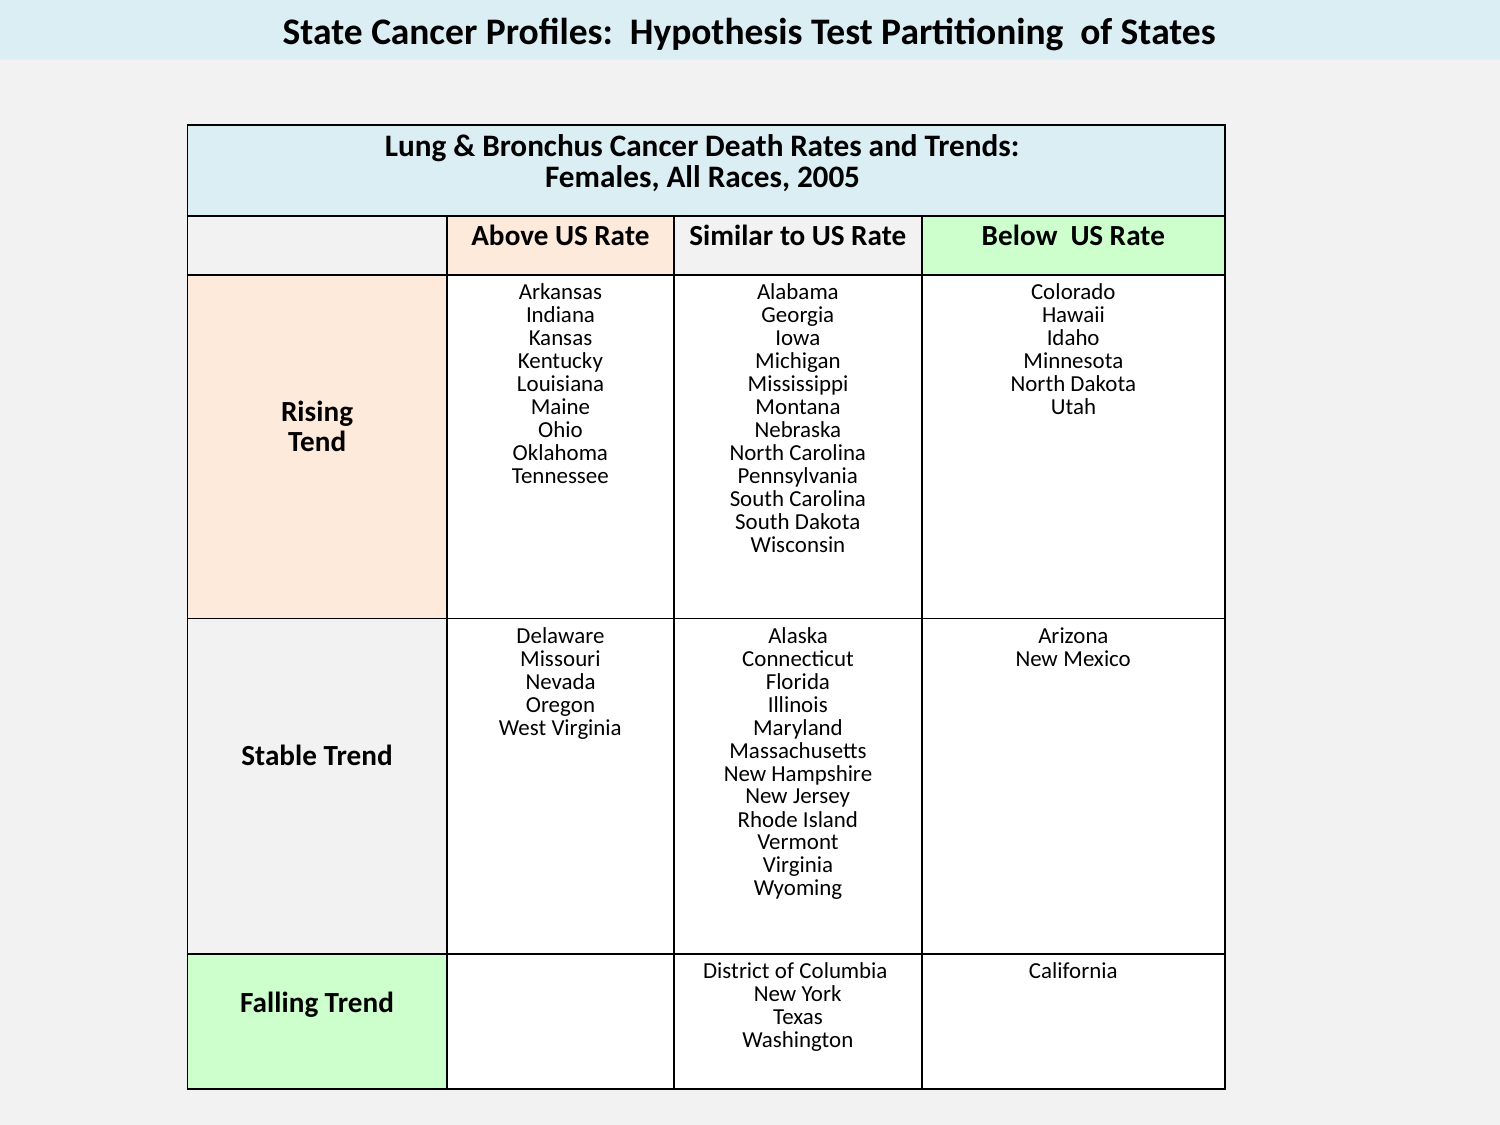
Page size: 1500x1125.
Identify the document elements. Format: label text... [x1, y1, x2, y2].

table_cell Rising Tend [188, 276, 446, 618]
table_cell Arizona New Mexico [923, 619, 1224, 953]
table_cell [448, 955, 673, 1088]
table_cell Delaware Missouri Nevada Oregon West Virginia [448, 619, 673, 953]
table_cell Falling Trend [188, 955, 446, 1088]
table_header Lung & Bronchus Cancer Death Rates and Trends: Females, All Races, 2005 [188, 126, 1224, 215]
table_cell [188, 217, 446, 274]
table_cell Colorado Hawaii Idaho Minnesota North Dakota Utah [923, 276, 1224, 618]
table_cell Alaska Connecticut Florida Illinois Maryland Massachusetts New Hampshire New Jersey Rhode Island Vermont Virginia Wyoming [675, 619, 921, 953]
table_cell Above US Rate [448, 217, 673, 274]
table_cell District of Columbia New York Texas Washington [675, 955, 921, 1088]
table_cell Arkansas Indiana Kansas Kentucky Louisiana Maine Ohio Oklahoma Tennessee [448, 276, 673, 618]
table_cell California [923, 955, 1224, 1088]
table_cell Similar to US Rate [675, 217, 921, 274]
table_cell Below US Rate [923, 217, 1224, 274]
text_box State Cancer Profiles: Hypothesis Test Partitioning of States [0, 0, 1500, 60]
table_cell Alabama Georgia Iowa Michigan Mississippi Montana Nebraska North Carolina Pennsylvania South Carolina South Dakota Wisconsin [675, 276, 921, 618]
table_cell Stable Trend [188, 619, 446, 953]
